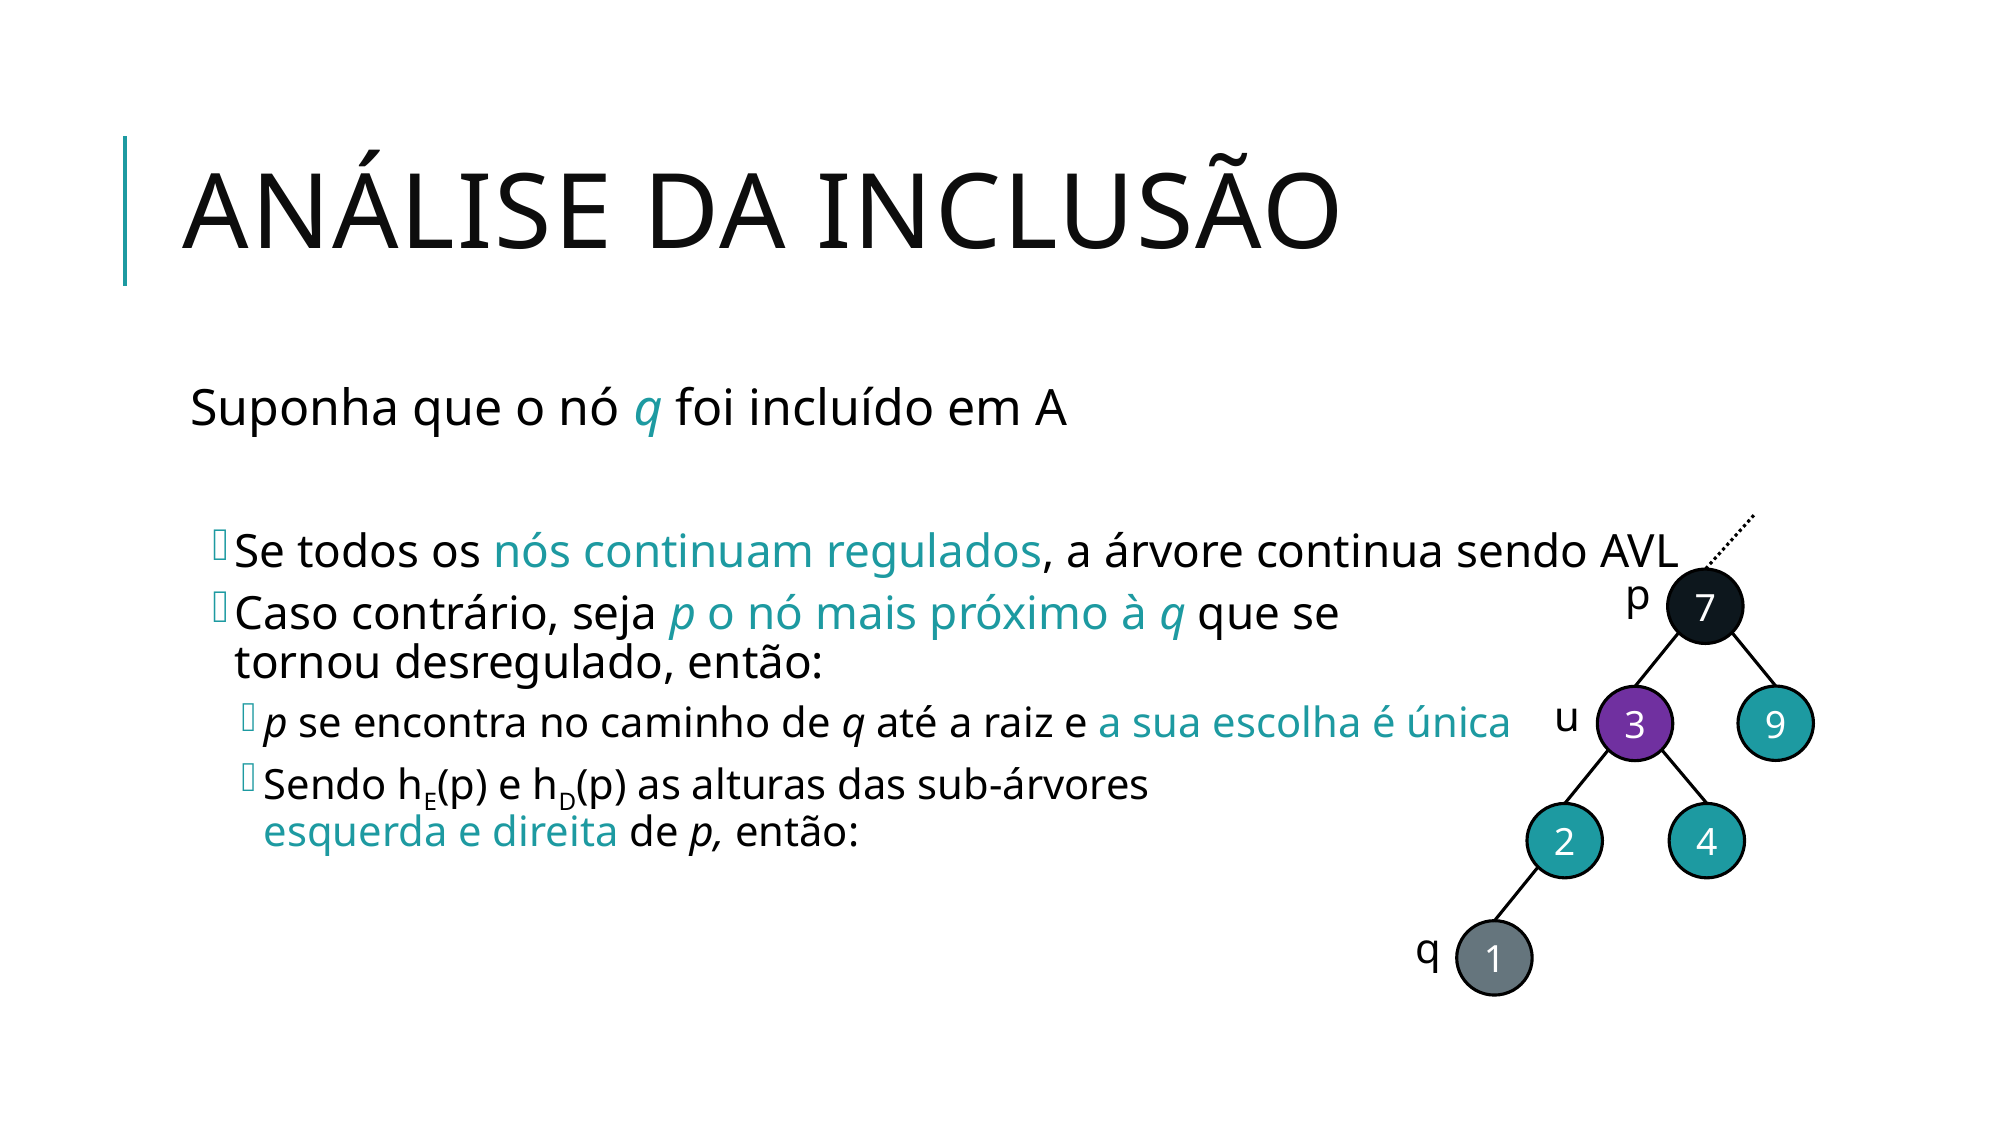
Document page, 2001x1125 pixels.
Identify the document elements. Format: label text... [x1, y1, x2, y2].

title Análise da Inclusão [168, 96, 1763, 342]
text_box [1401, 514, 1814, 996]
